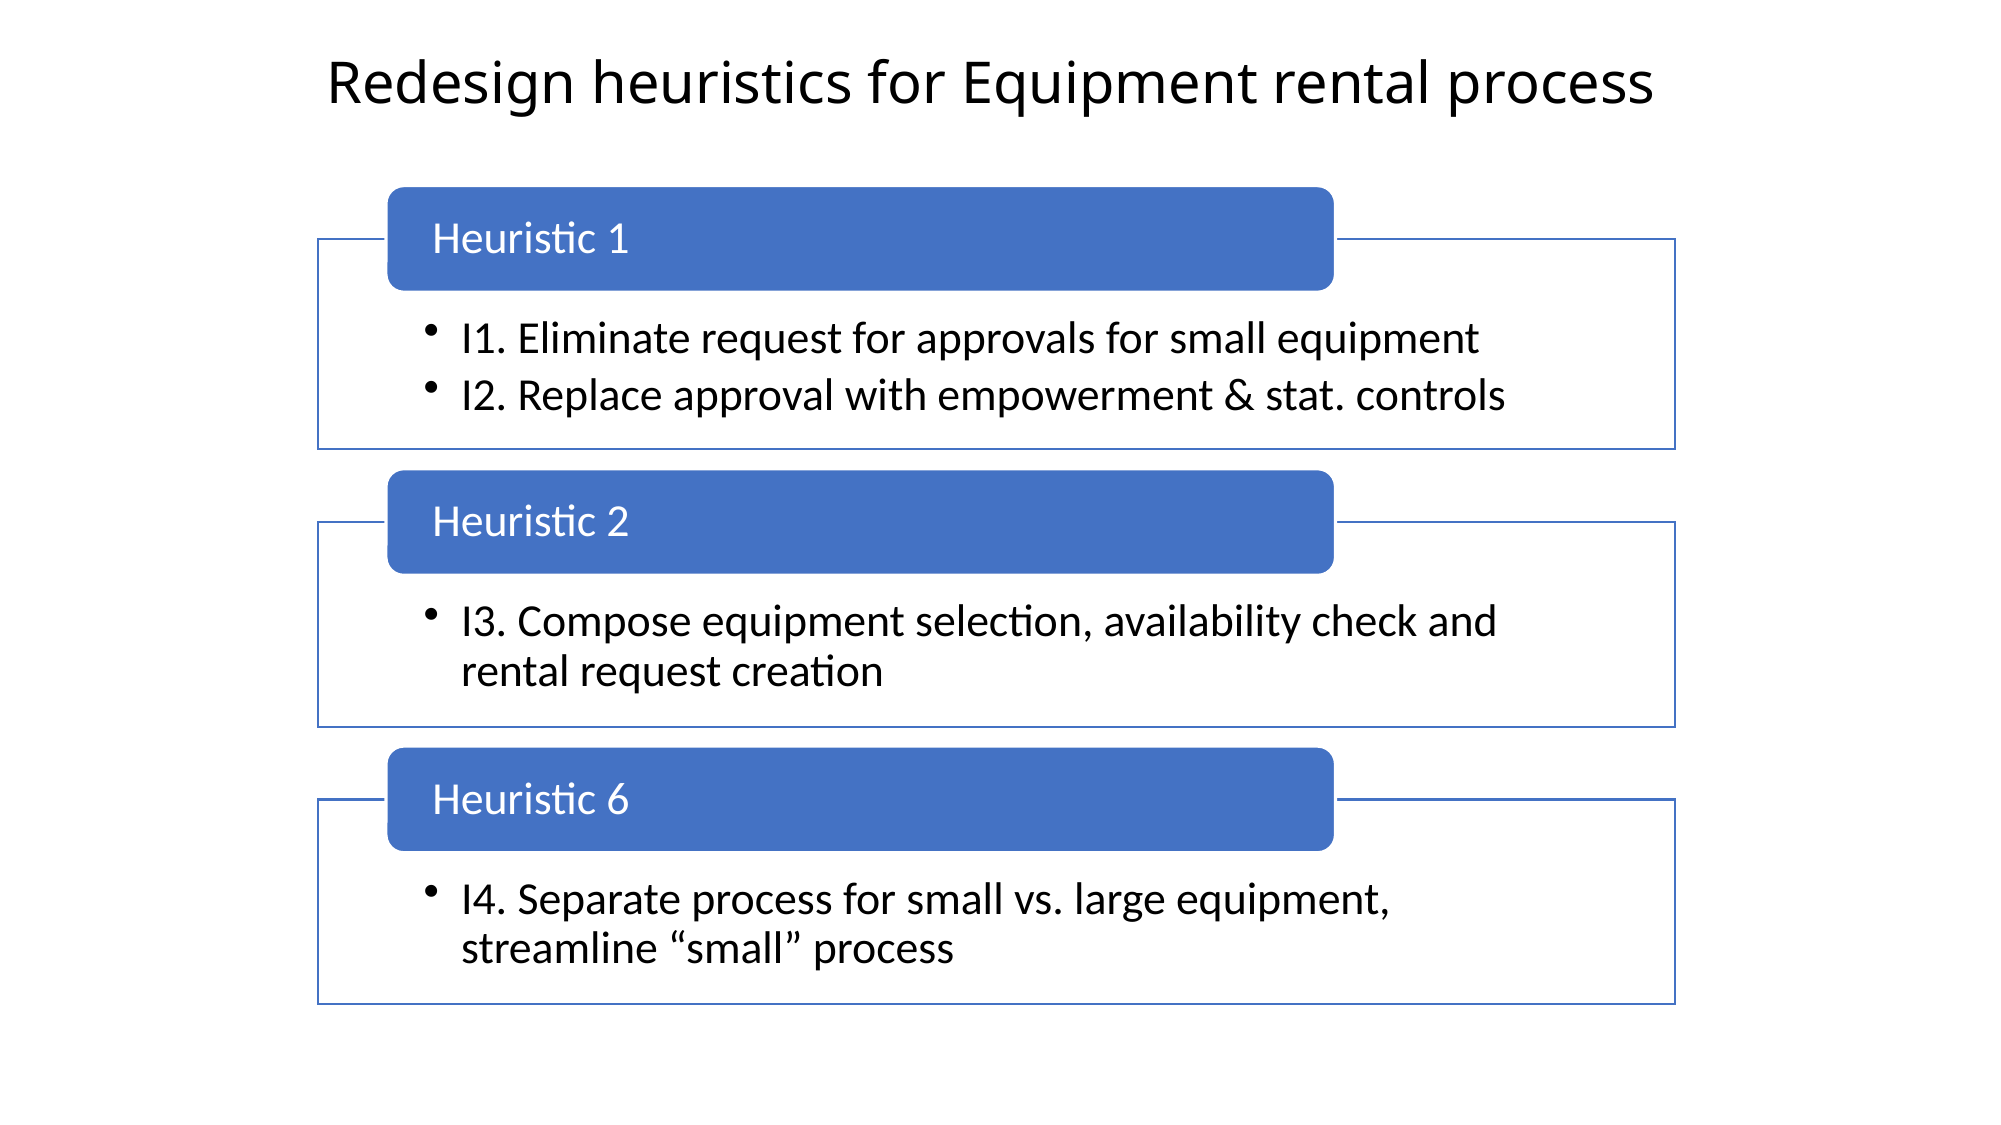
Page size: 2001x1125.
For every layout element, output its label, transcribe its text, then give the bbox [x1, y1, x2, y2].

title Redesign heuristics for Equipment rental process [311, 19, 1707, 150]
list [318, 172, 1675, 1018]
